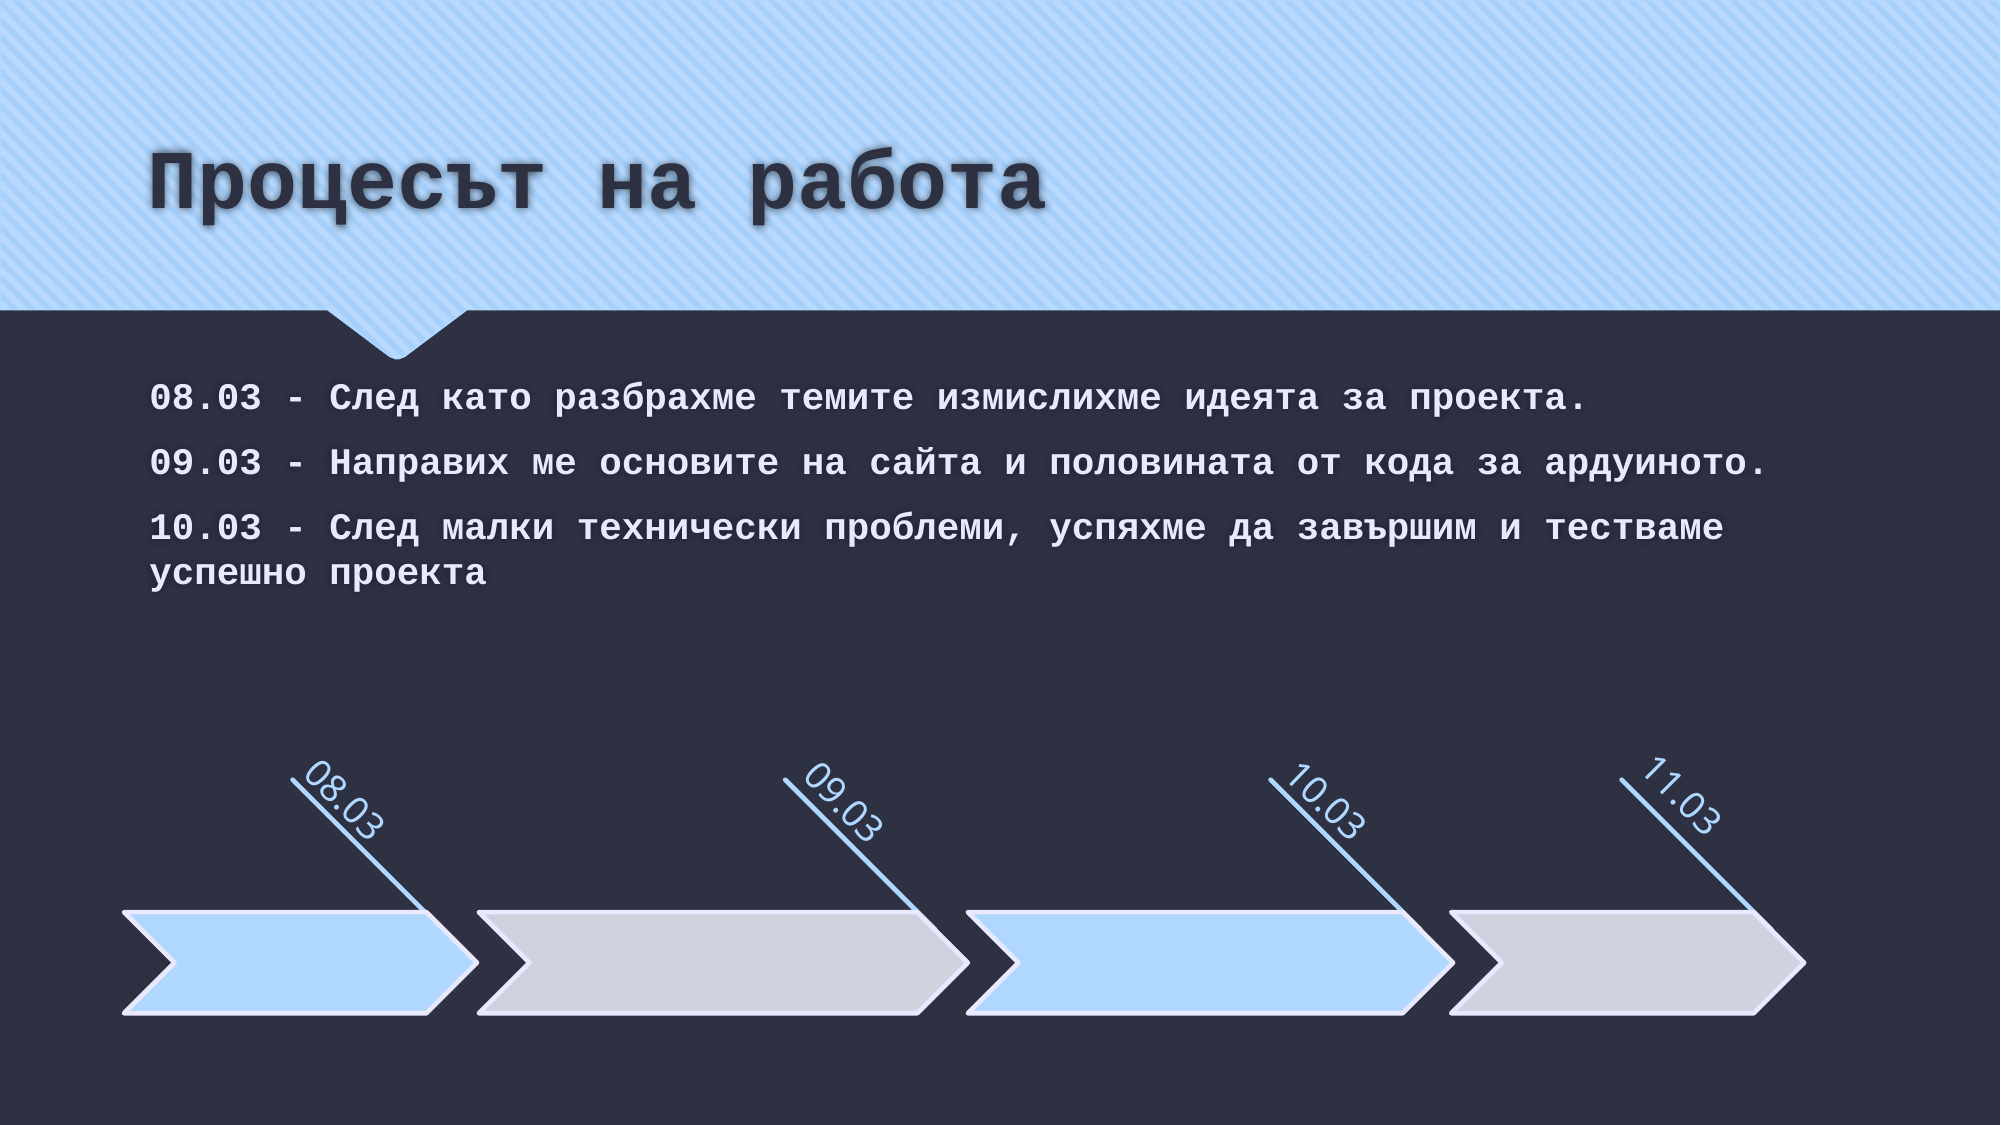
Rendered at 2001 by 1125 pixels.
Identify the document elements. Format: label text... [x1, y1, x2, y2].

text_box [477, 910, 969, 1015]
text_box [784, 779, 936, 930]
text_box 11.03 [1616, 727, 1711, 779]
text_box 10.03 [1260, 734, 1349, 787]
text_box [1621, 779, 1772, 930]
text_box [966, 910, 1455, 1015]
list 08.03 - След като разбрахме темите измислихме идеята за проекта. 09.03 - Направих ме основите на сайта и половината от кода за ардуиното. 10.03 - След малки технически проблеми, успяхме да завършим и тестваме успешно проекта [134, 364, 1866, 962]
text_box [1270, 779, 1421, 930]
text_box [122, 910, 478, 1015]
text_box [1450, 910, 1806, 1015]
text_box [292, 779, 443, 930]
text_box 08.03 [280, 733, 369, 788]
title Процесът на работа [132, 73, 1868, 233]
text_box 09.03 [779, 735, 866, 782]
